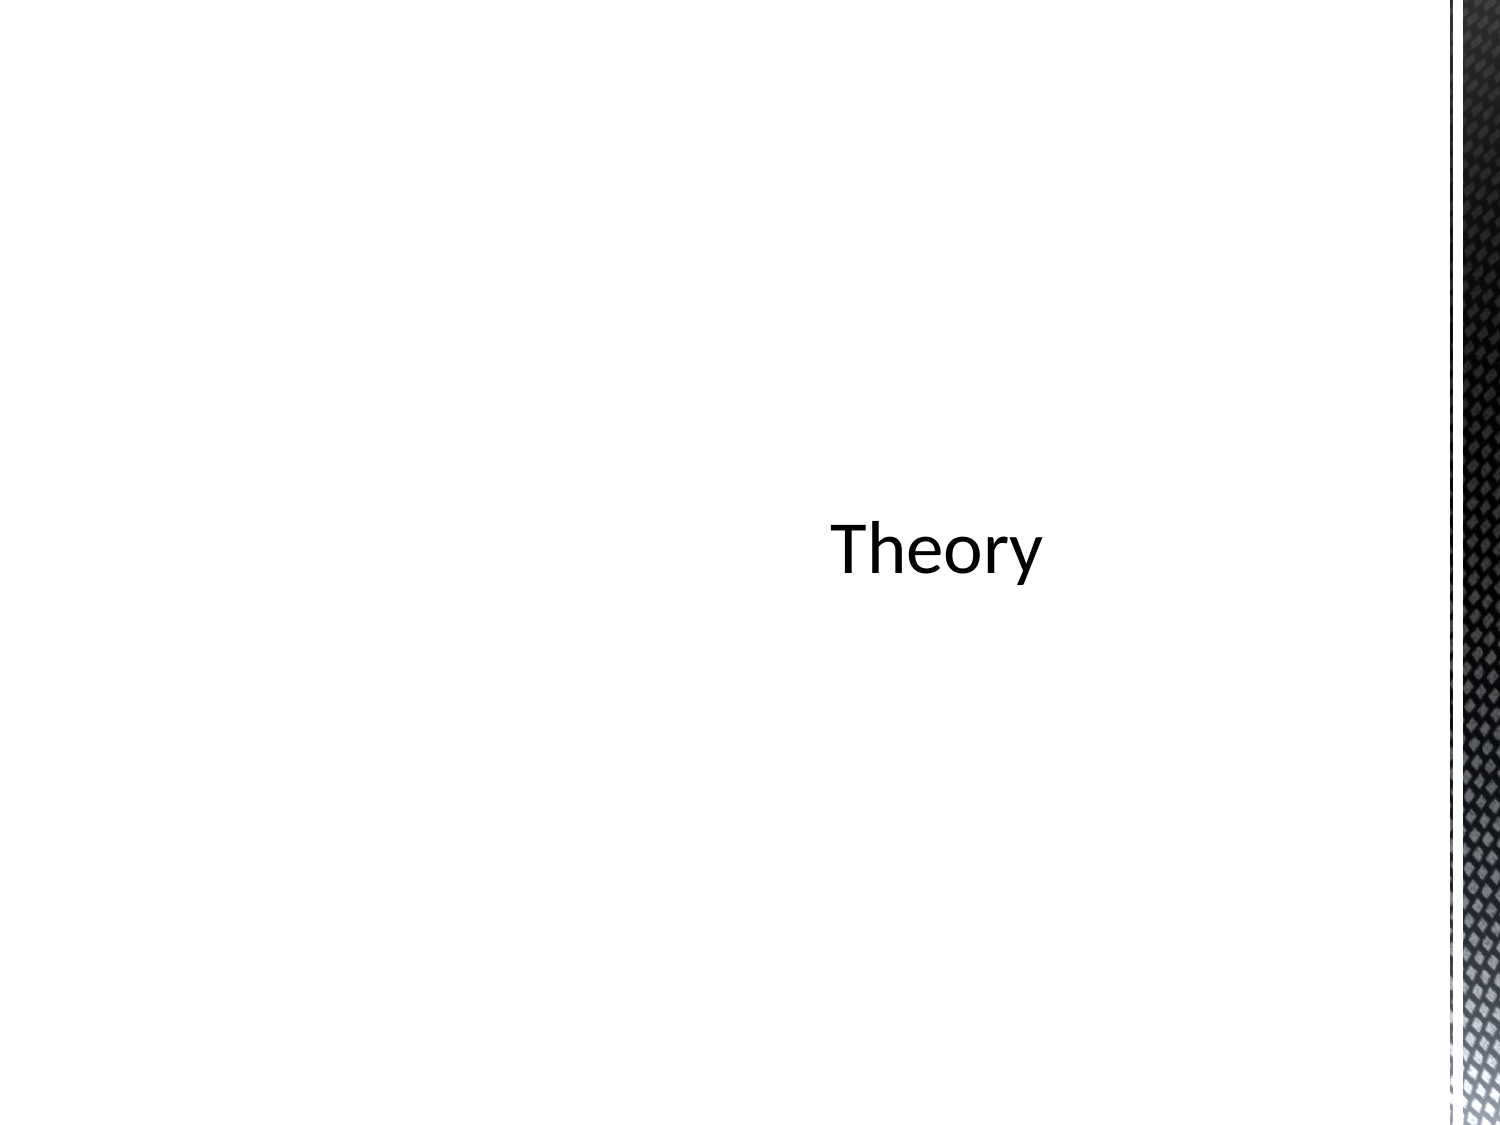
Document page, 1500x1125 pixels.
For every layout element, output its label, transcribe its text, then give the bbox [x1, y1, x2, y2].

picture [1447, 0, 1500, 1125]
title Theory [612, 75, 1263, 1013]
